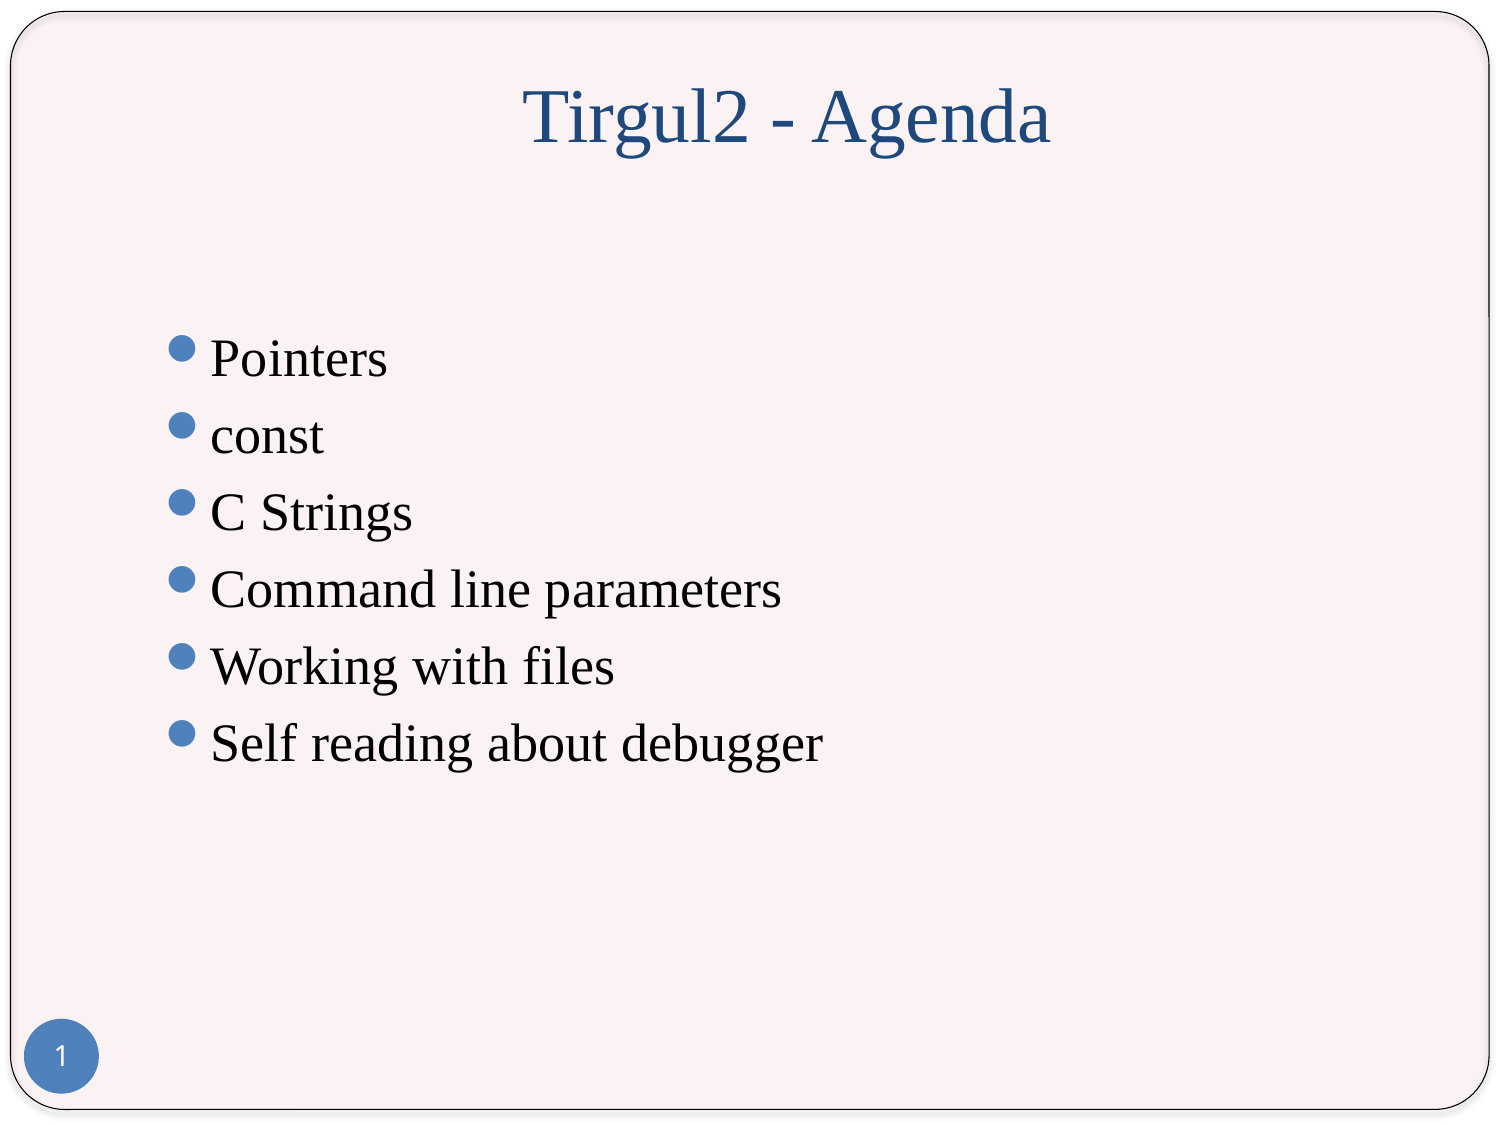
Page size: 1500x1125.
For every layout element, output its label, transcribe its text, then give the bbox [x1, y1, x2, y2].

title Tirgul2 - Agenda [150, 56, 1425, 173]
list Pointers const C Strings Command line parameters Working with files Self reading about debugger [150, 237, 1425, 988]
slide_number 1 [23, 1018, 99, 1094]
